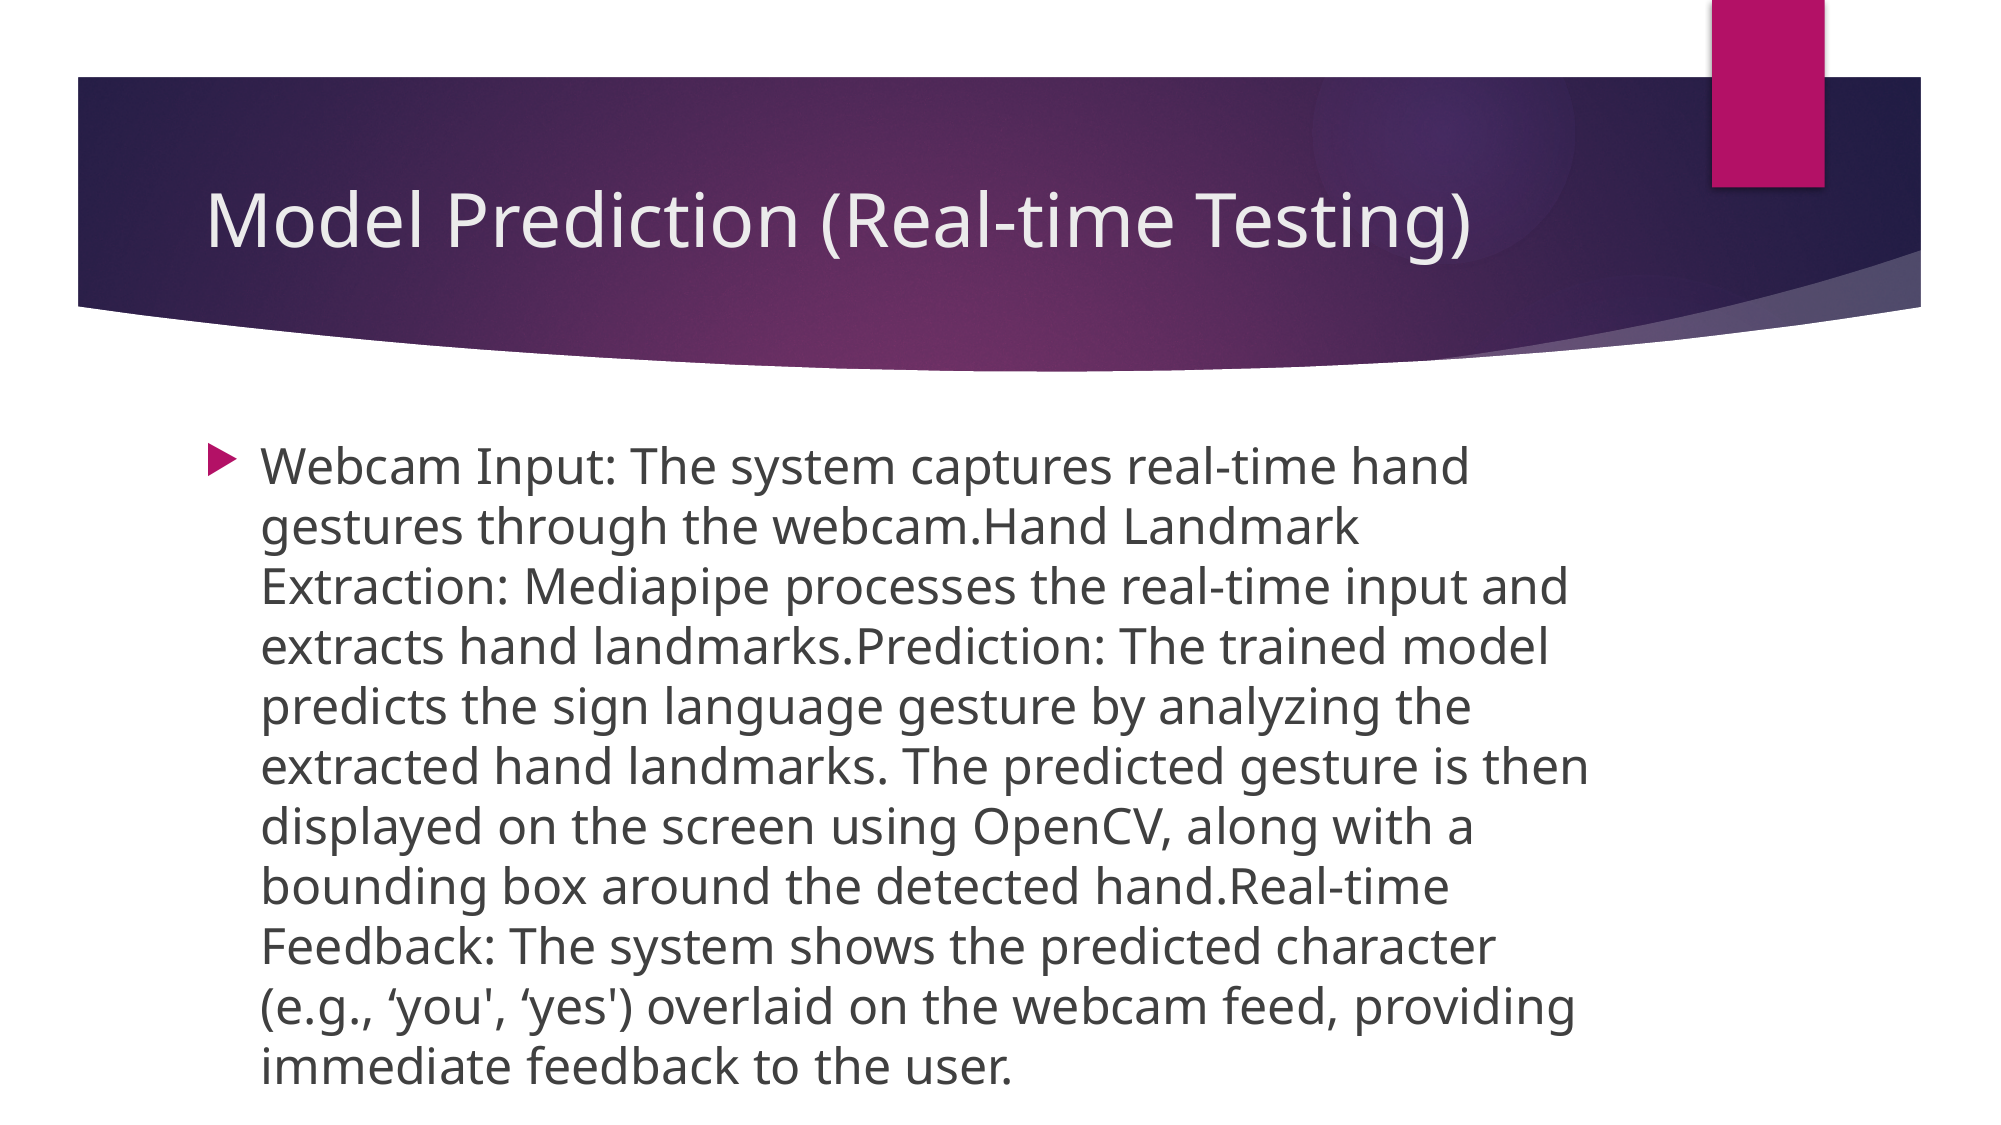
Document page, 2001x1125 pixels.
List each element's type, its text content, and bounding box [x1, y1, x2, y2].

title Model Prediction (Real-time Testing) [189, 159, 1627, 276]
list Webcam Input: The system captures real-time hand gestures through the webcam.Hand Landmark Extraction: Mediapipe processes the real-time input and extracts hand landmarks.Prediction: The trained model predicts the sign language gesture by analyzing the extracted hand landmarks. The predicted gesture is then displayed on the screen using OpenCV, along with a bounding box around the detected hand.Real-time Feedback: The system shows the predicted character (e.g., ‘you', ‘yes') overlaid on the webcam feed, providing immediate feedback to the user. [189, 427, 1638, 988]
